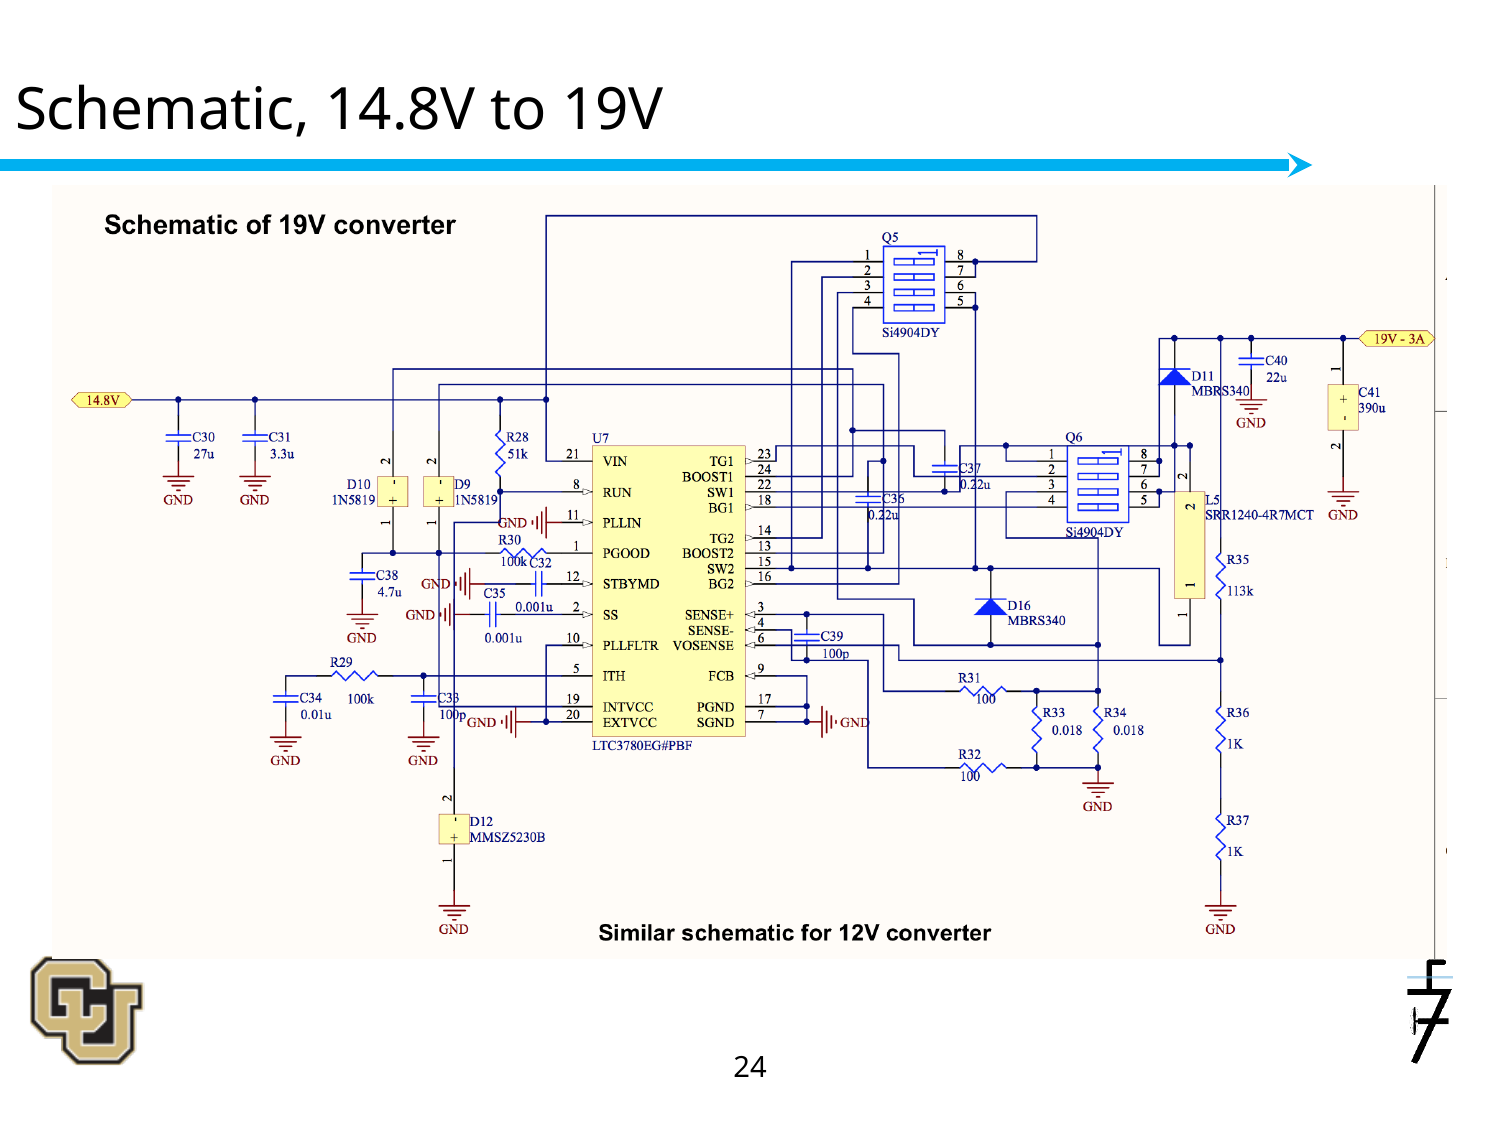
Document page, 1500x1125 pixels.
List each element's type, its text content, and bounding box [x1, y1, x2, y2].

title Schematic, 14.8V to 19V [0, 12, 1350, 200]
slide_number ‹#› [575, 1041, 925, 1120]
picture [24, 185, 1463, 1075]
